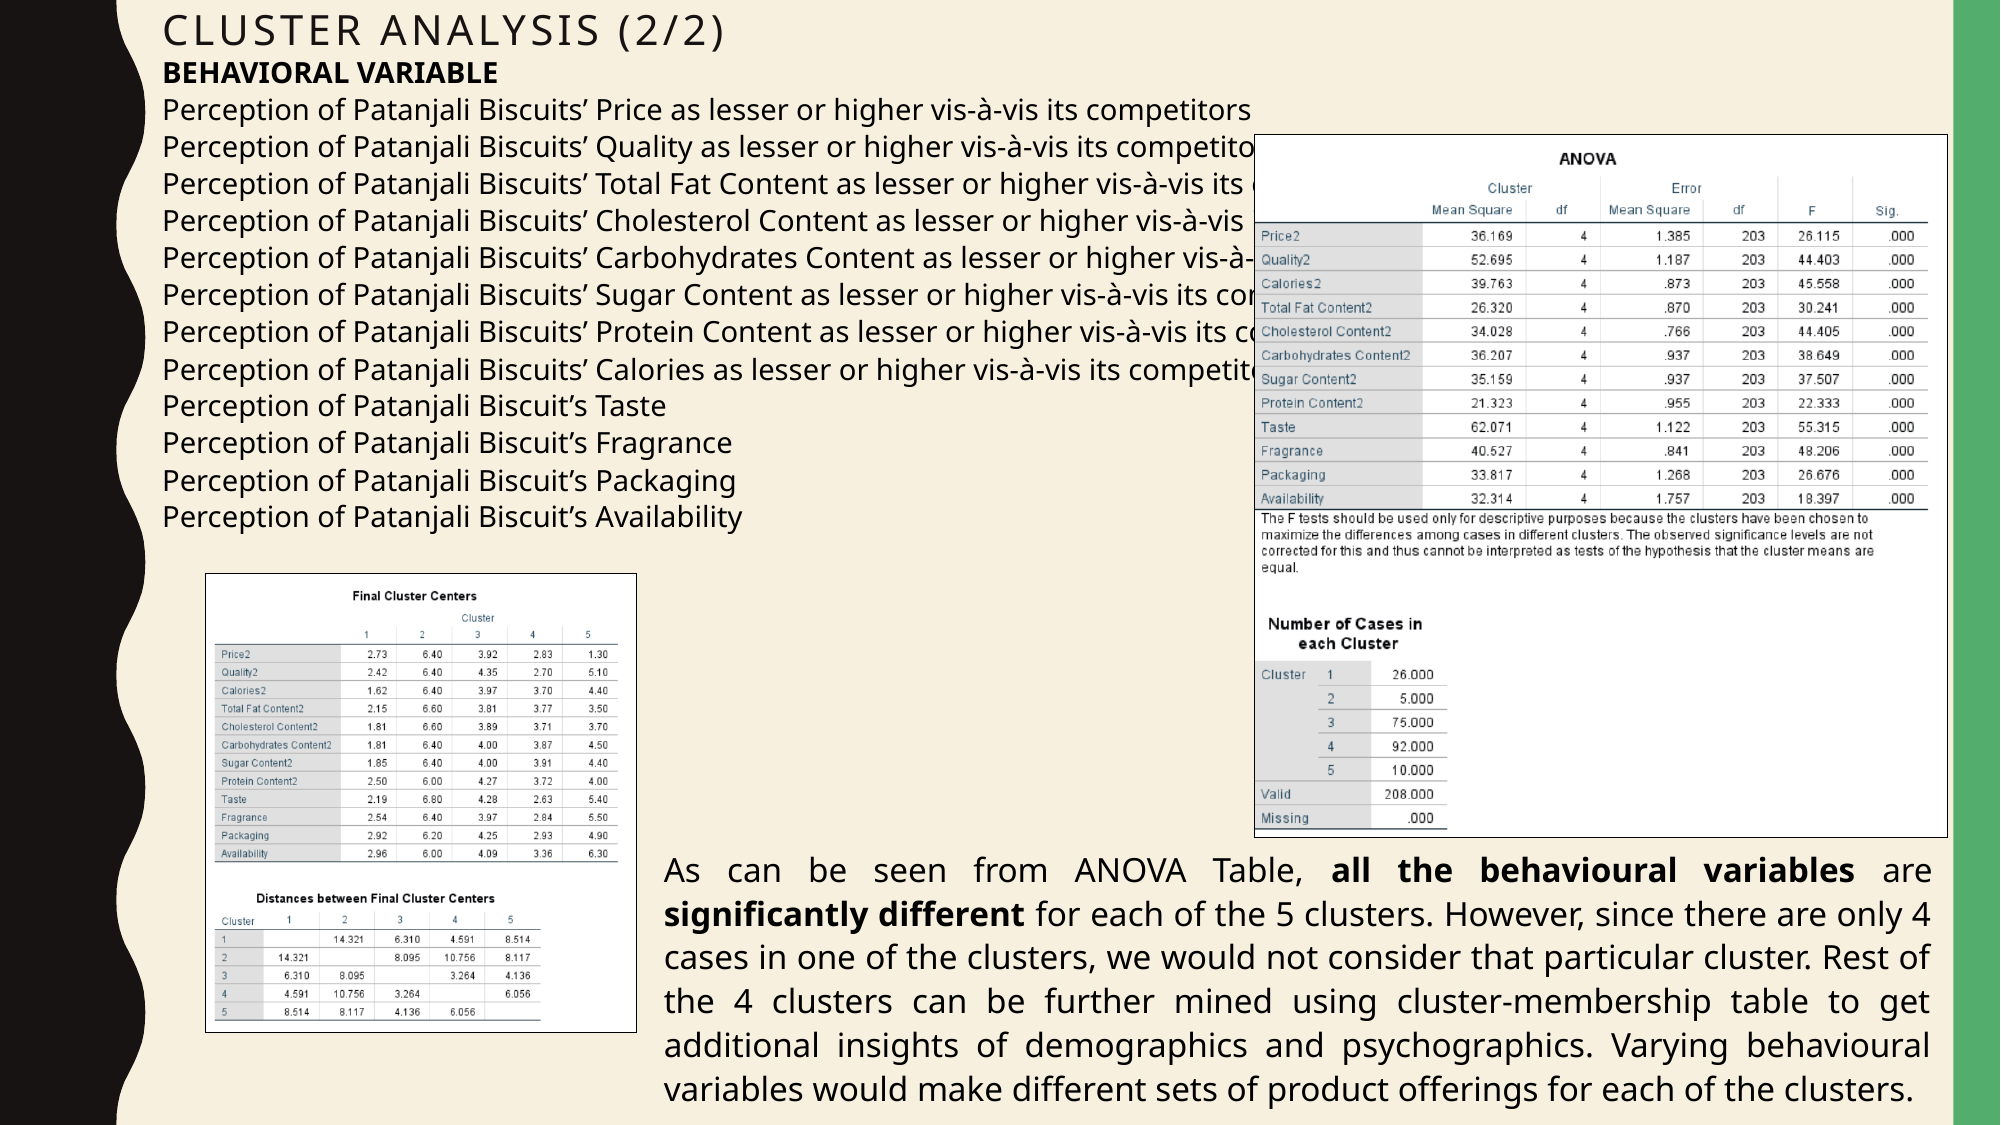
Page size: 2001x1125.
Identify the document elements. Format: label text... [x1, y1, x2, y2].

text_box BEHAVIORAL VARIABLE Perception of Patanjali Biscuits’ Price as lesser or higher vis-à-vis its competitors Perception of Patanjali Biscuits’ Quality as lesser or higher vis-à-vis its competitors Perception of Patanjali Biscuits’ Total Fat Content as lesser or higher vis-à-vis its competitors Perception of Patanjali Biscuits’ Cholesterol Content as lesser or higher vis-à-vis its competitors Perception of Patanjali Biscuits’ Carbohydrates Content as lesser or higher vis-à-vis its competitors Perception of Patanjali Biscuits’ Sugar Content as lesser or higher vis-à-vis its competitors Perception of Patanjali Biscuits’ Protein Content as lesser or higher vis-à-vis its competitors Perception of Patanjali Biscuits’ Calories as lesser or higher vis-à-vis its competitors Perception of Patanjali Biscuit’s Taste Perception of Patanjali Biscuit’s Fragrance Perception of Patanjali Biscuit’s Packaging Perception of Patanjali Biscuit’s Availability [146, 47, 1917, 530]
text_box As can be seen from ANOVA Table, all the behavioural variables are significantly different for each of the 5 clusters. However, since there are only 4 cases in one of the clusters, we would not consider that particular cluster. Rest of the 4 clusters can be further mined using cluster-membership table to get additional insights of demographics and psychographics. Varying behavioural variables would make different sets of product offerings for each of the clusters. [648, 837, 1948, 1010]
title Cluster Analysis (2/2) [147, 1, 1817, 47]
picture [1254, 134, 1948, 838]
picture [205, 573, 637, 1033]
